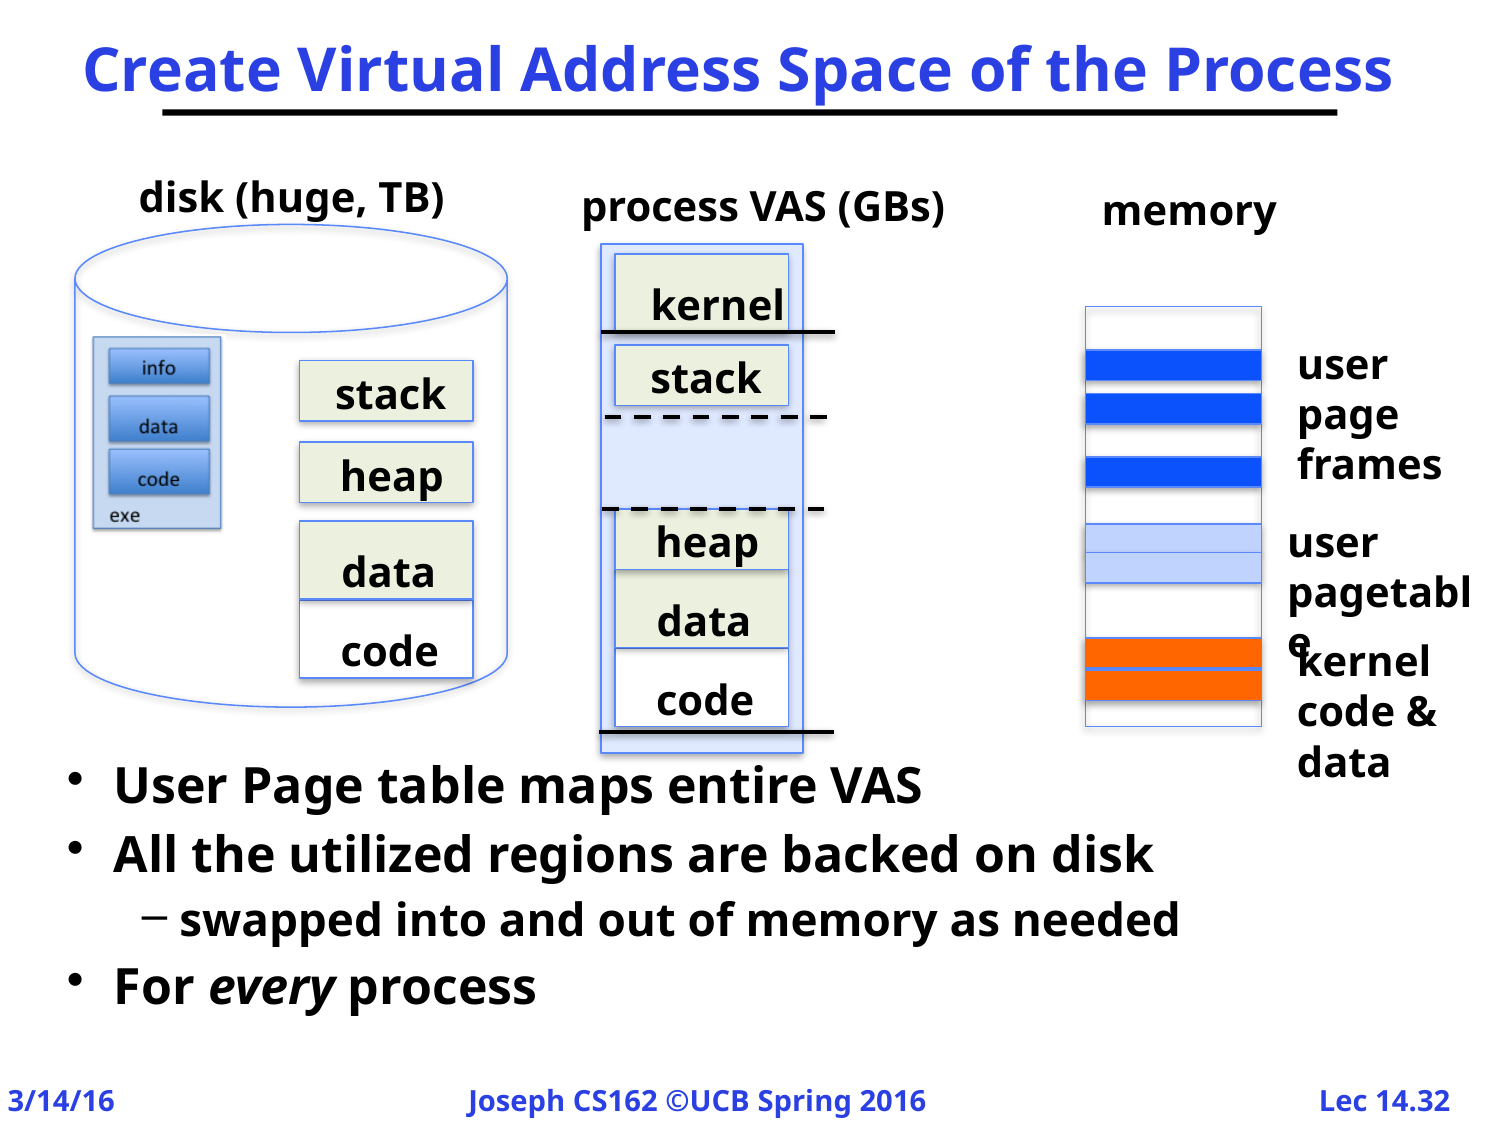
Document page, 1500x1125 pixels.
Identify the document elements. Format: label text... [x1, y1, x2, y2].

picture [89, 334, 226, 535]
text_box [792, 343, 804, 415]
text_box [614, 581, 789, 653]
list User Page table maps entire VAS All the utilized regions are backed on disk swapped into and out of memory as needed For every process [52, 753, 1425, 1056]
text_box [600, 341, 610, 418]
text_box [600, 517, 609, 728]
text_box [74, 229, 508, 708]
text_box process VAS (GBs) [566, 172, 960, 237]
text_box [600, 741, 804, 753]
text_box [299, 360, 474, 427]
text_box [1085, 306, 1500, 745]
text_box [299, 610, 474, 679]
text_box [614, 344, 789, 411]
text_box [614, 659, 789, 727]
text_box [614, 253, 789, 331]
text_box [299, 441, 474, 508]
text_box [299, 520, 474, 605]
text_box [614, 516, 789, 575]
text_box code [325, 617, 454, 683]
text_box memory [1086, 176, 1292, 242]
title Create Virtual Address Space of the Process [52, 0, 1425, 144]
text_box disk (huge, TB) [123, 163, 460, 229]
text_box [600, 243, 804, 329]
text_box code [641, 666, 770, 728]
text_box [793, 517, 804, 728]
text_box [76, 229, 506, 331]
text_box [600, 422, 804, 507]
